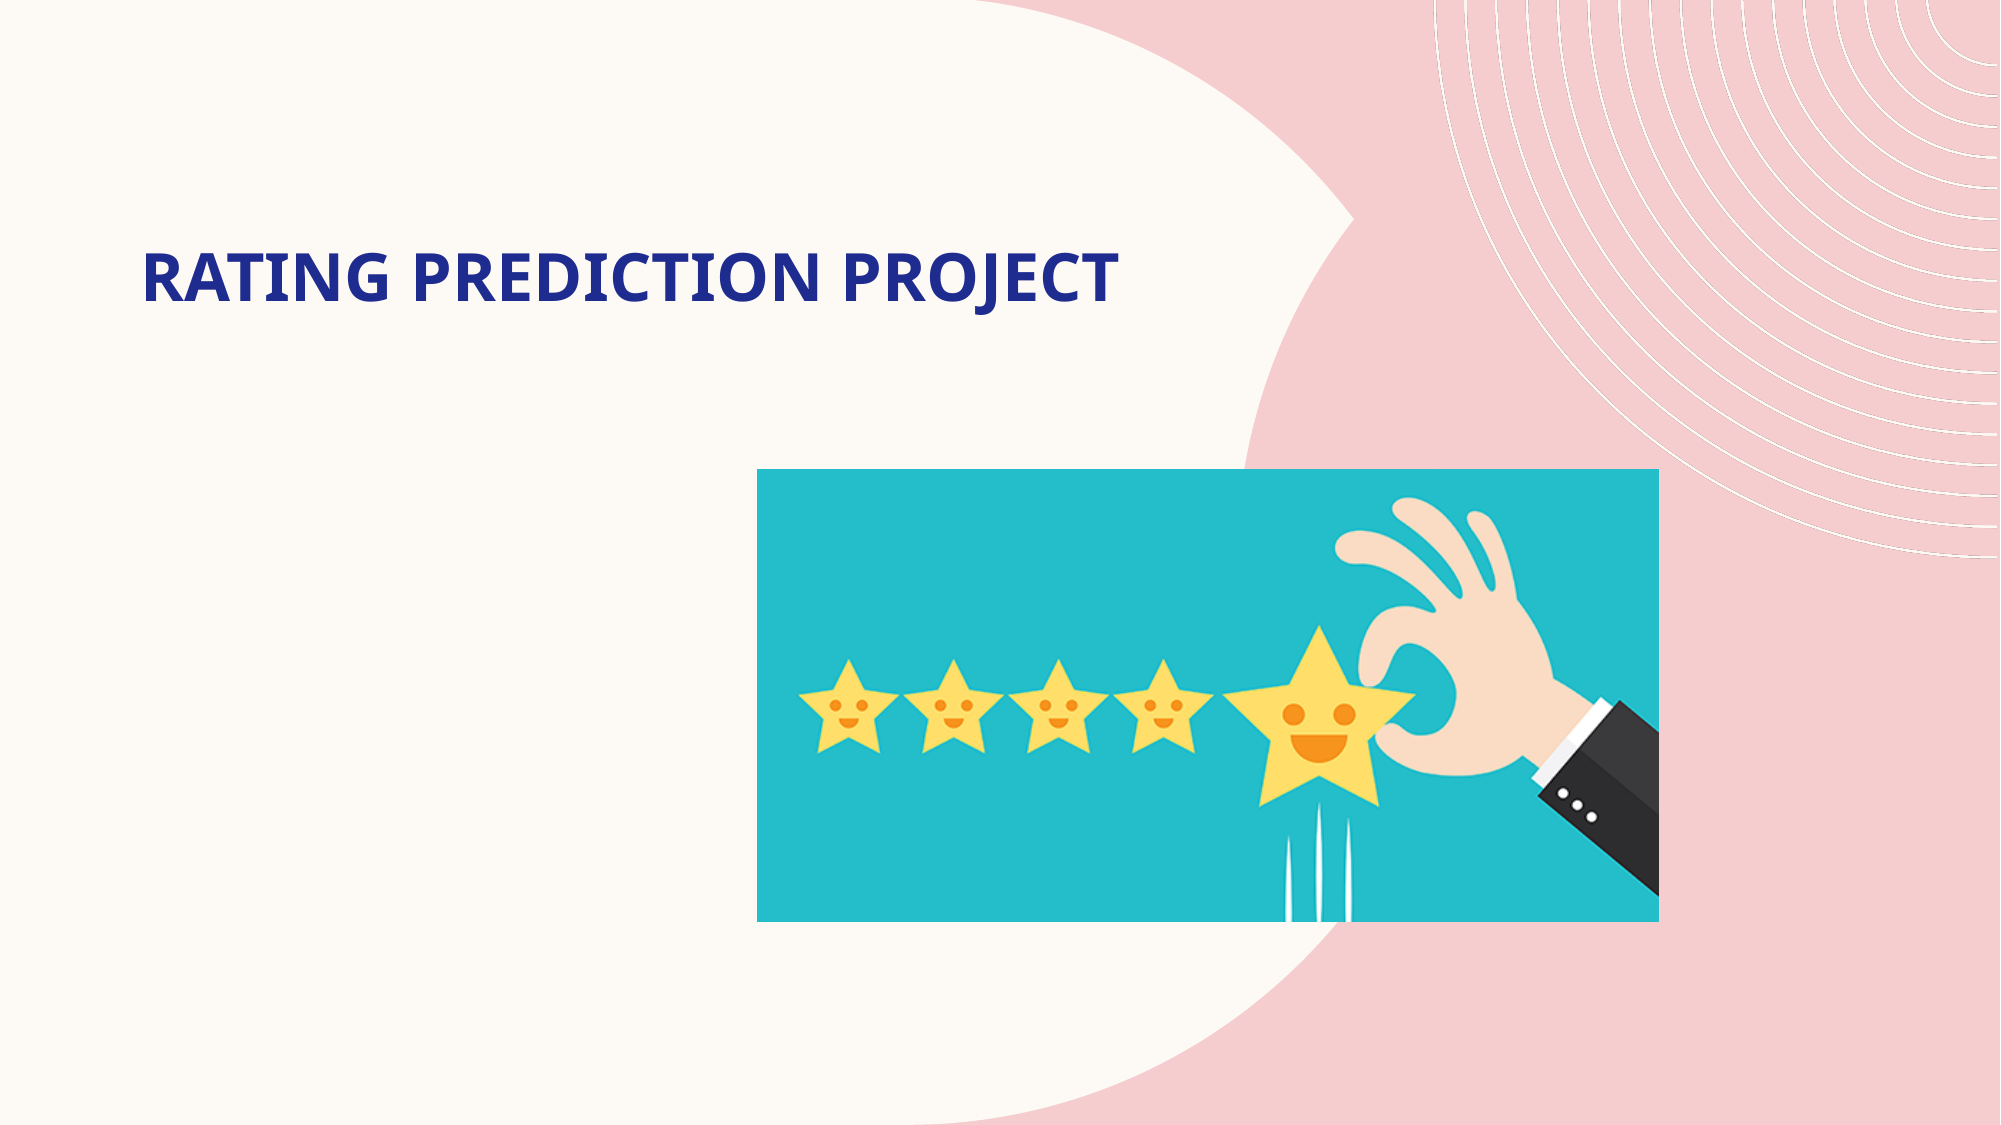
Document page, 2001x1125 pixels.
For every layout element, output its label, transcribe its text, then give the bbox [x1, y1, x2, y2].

title Rating prediction project [125, 168, 1877, 367]
picture [757, 0, 1997, 922]
